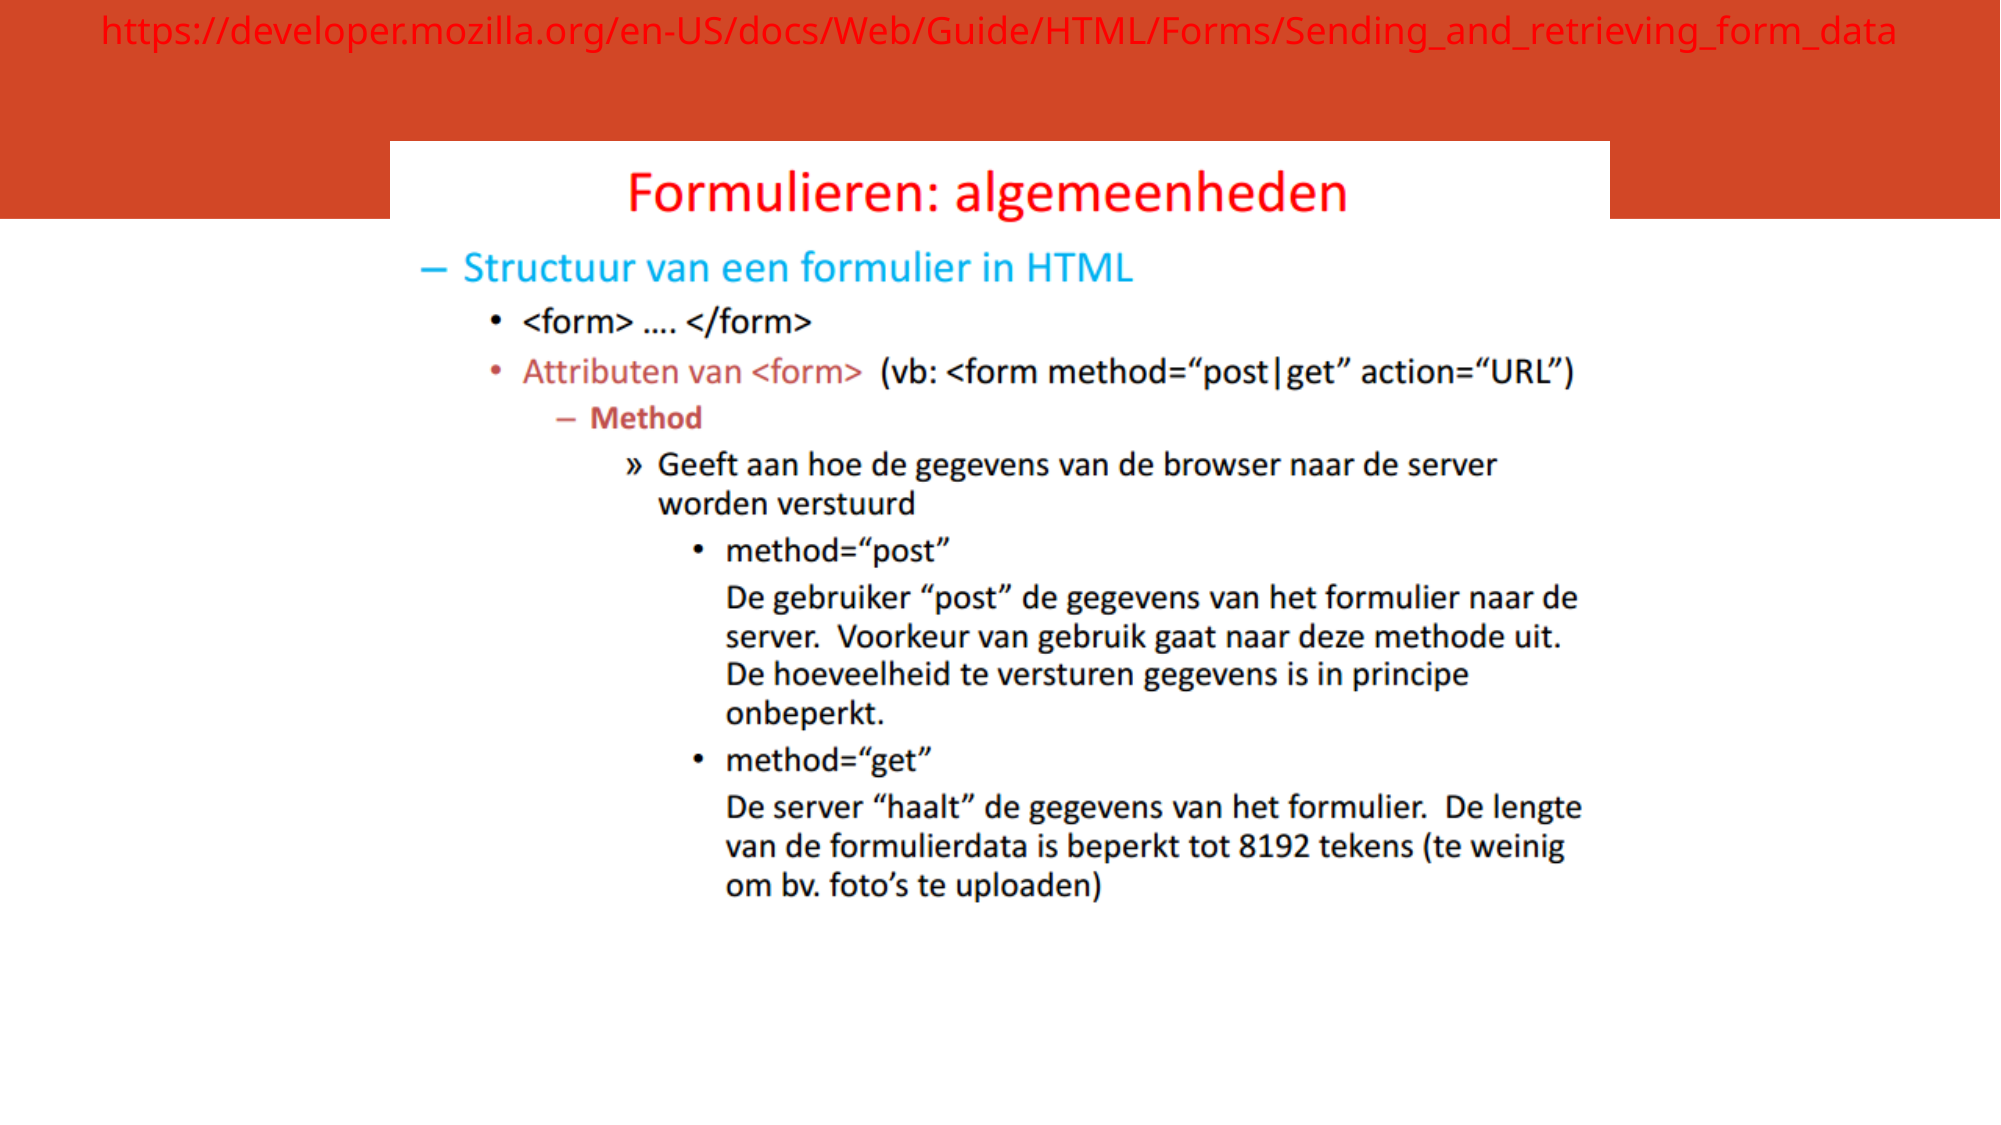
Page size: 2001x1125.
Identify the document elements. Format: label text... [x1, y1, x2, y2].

text_box https://developer.mozilla.org/en-US/docs/Web/Guide/HTML/Forms/Sending_and_retrieving_form_data [0, 0, 2000, 60]
picture [390, 141, 1610, 984]
